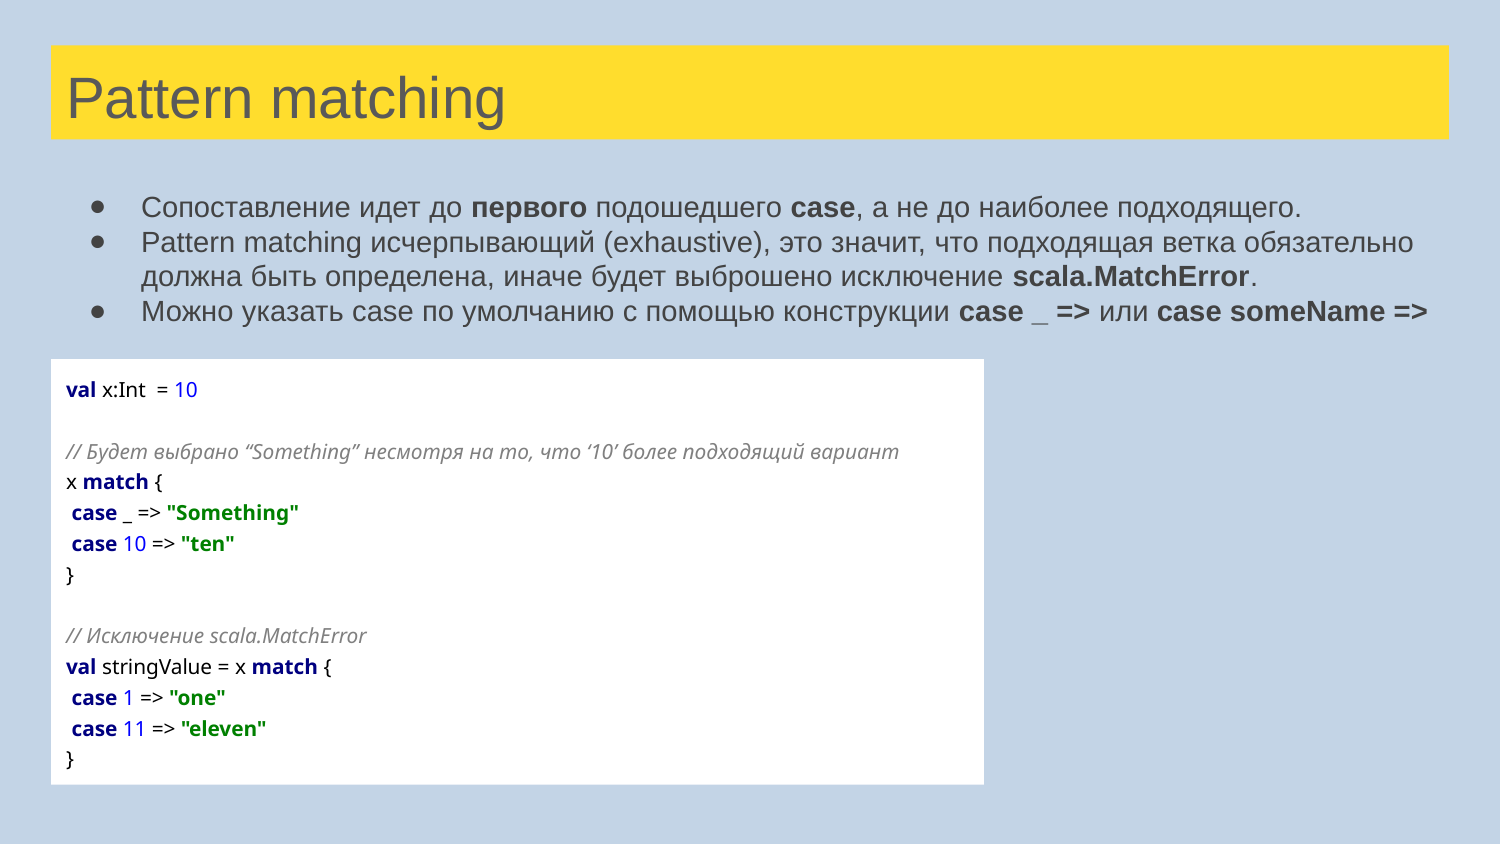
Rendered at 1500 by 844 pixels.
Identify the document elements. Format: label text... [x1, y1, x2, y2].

text_box val x:Int = 10 // Будет выбрано “Something” несмотря на то, что ‘10’ более подходящий вариант x match { case _ => "Something" case 10 => "ten" } // Исключение scala.MatchError val stringValue = x match { case 1 => "one" case 11 => "eleven" } [51, 359, 984, 785]
title Pattern matching [51, 45, 1449, 140]
text_box Сопоставление идет до первого подошедшего case, а не до наиболее подходящего. Pattern matching исчерпывающий (exhaustive), это значит, что подходящая ветка обязательно должна быть определена, иначе будет выброшено исключение scala.MatchError. Можно указать case по умолчанию c помощью конструкции case _ => или case someName => [51, 172, 1449, 818]
